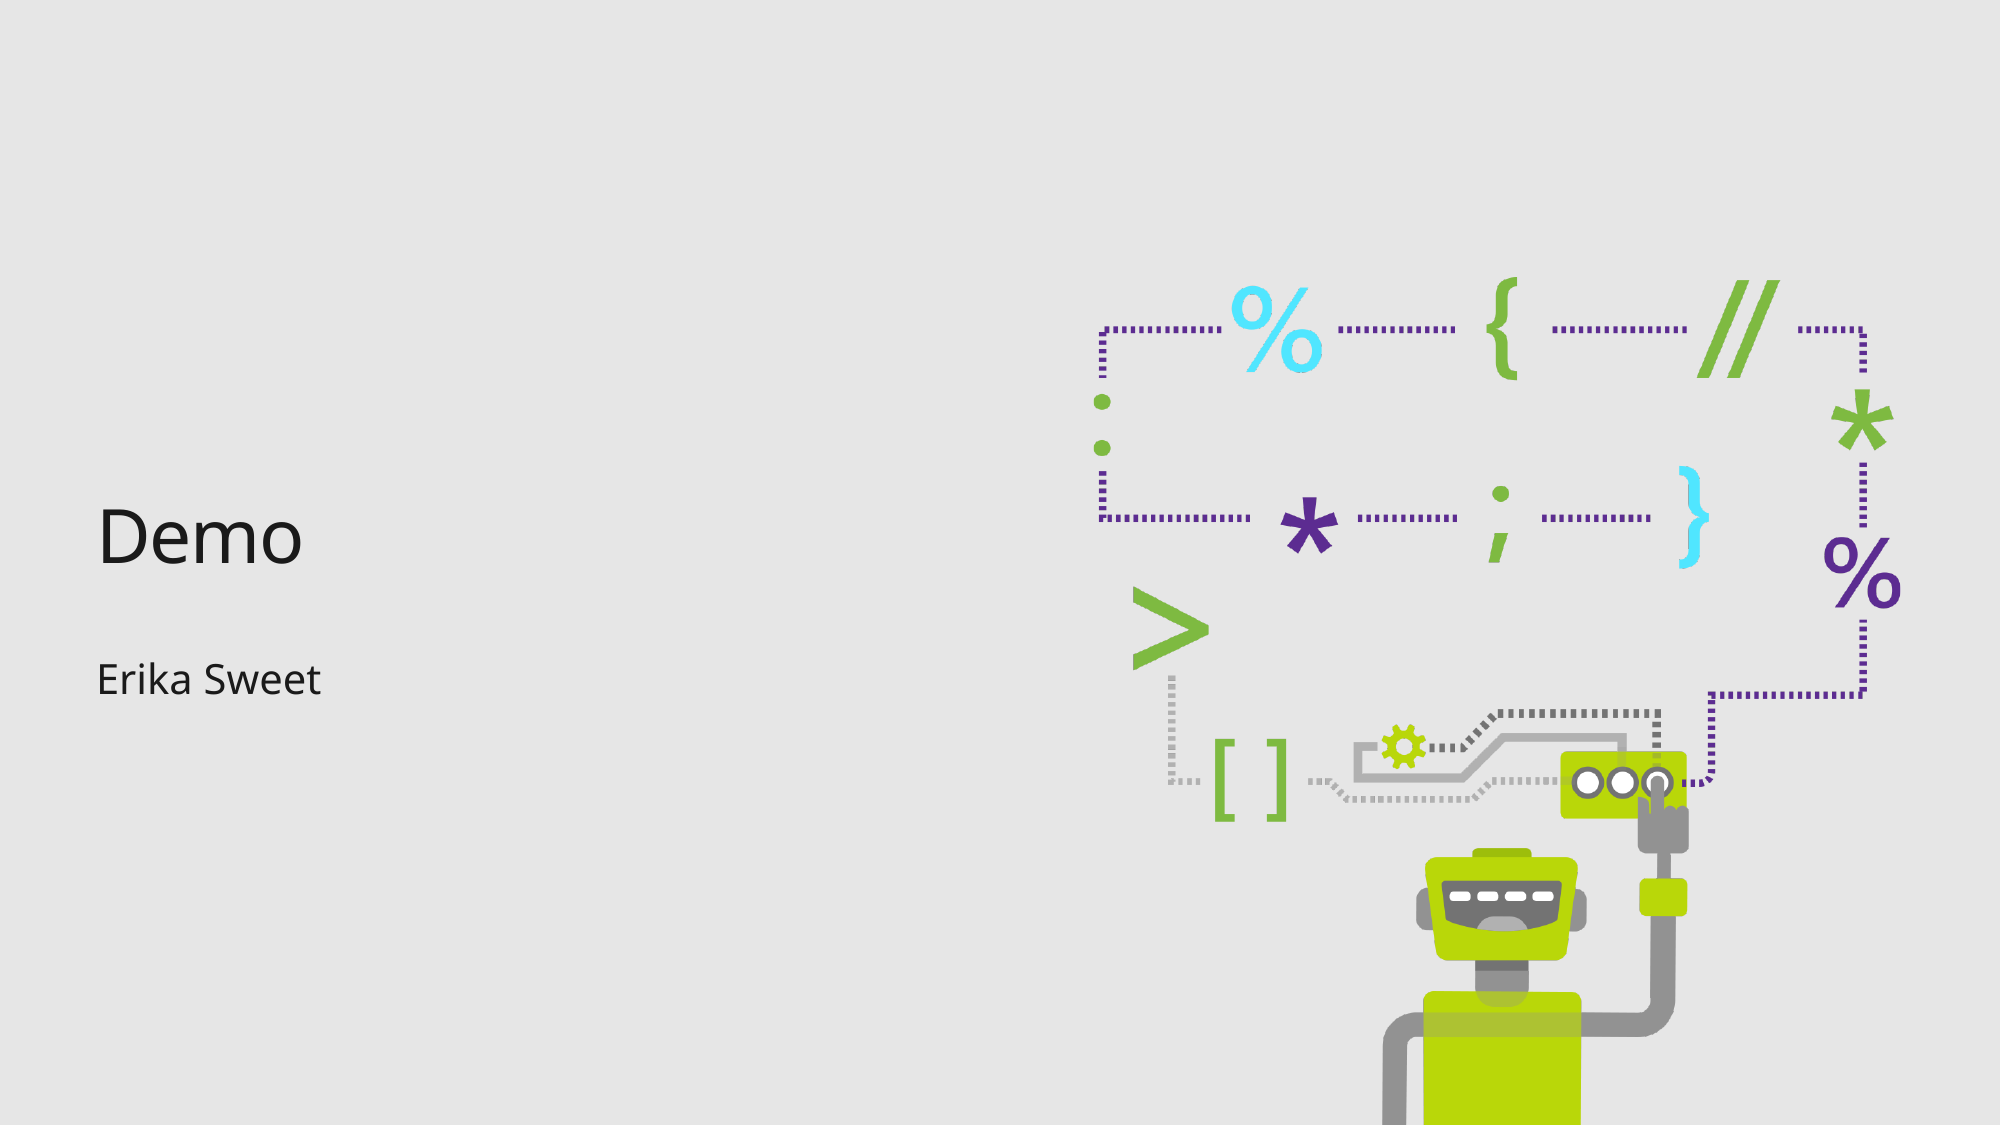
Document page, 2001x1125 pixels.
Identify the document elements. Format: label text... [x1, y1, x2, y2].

picture [1087, 277, 1905, 1125]
list Erika Sweet [96, 652, 1596, 703]
title Demo [96, 497, 1596, 580]
